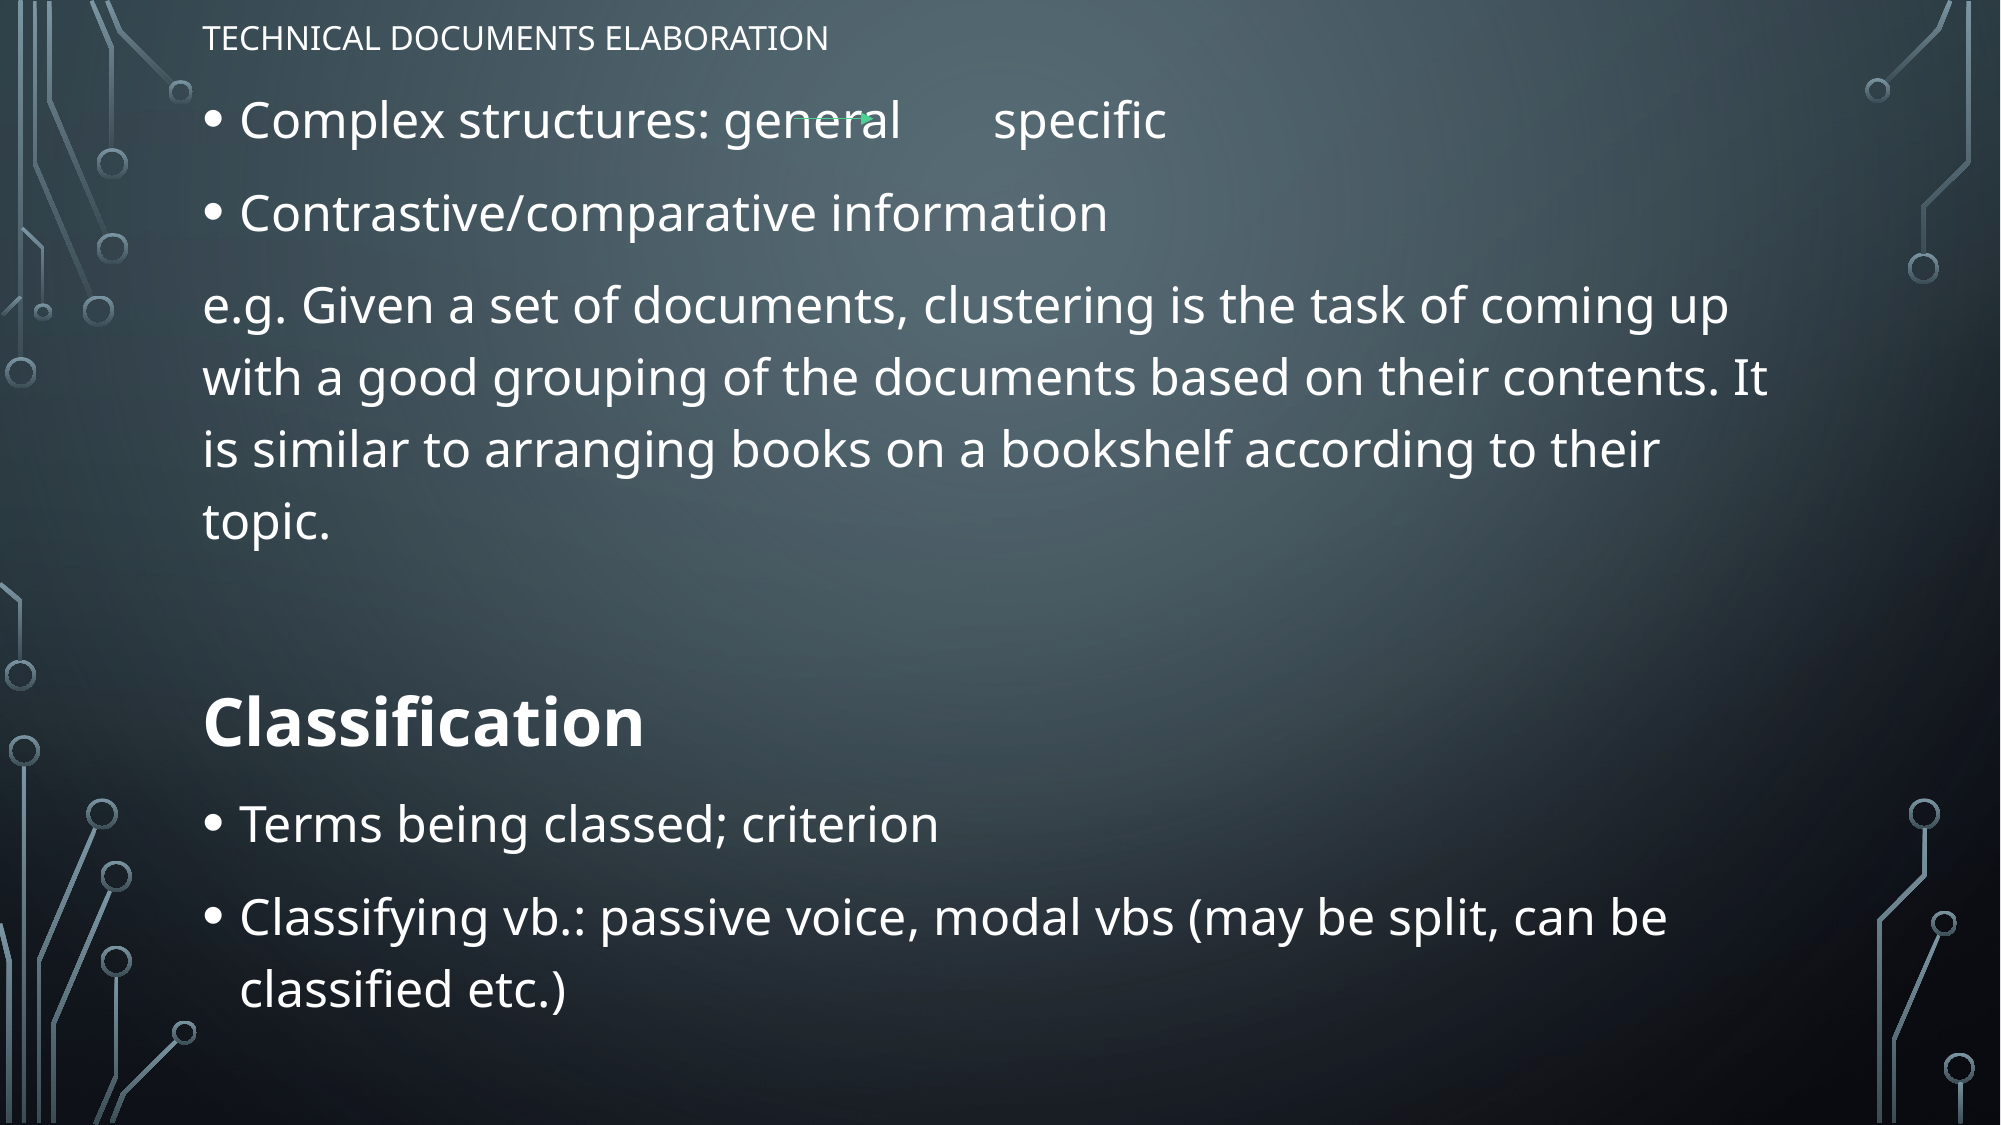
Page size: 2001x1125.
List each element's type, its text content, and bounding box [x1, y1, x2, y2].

list Complex structures: general specific Contrastive/comparative information e.g. Given a set of documents, clustering is the task of coming up with a good grouping of the documents based on their contents. It is similar to arranging books on a bookshelf according to their topic. Classification Terms being classed; criterion Classifying vb.: passive voice, modal vbs (may be split, can be classified etc.) [187, 68, 1813, 1007]
title TECHNICAL DOCUMENTS ELABORATION [187, 10, 1813, 68]
